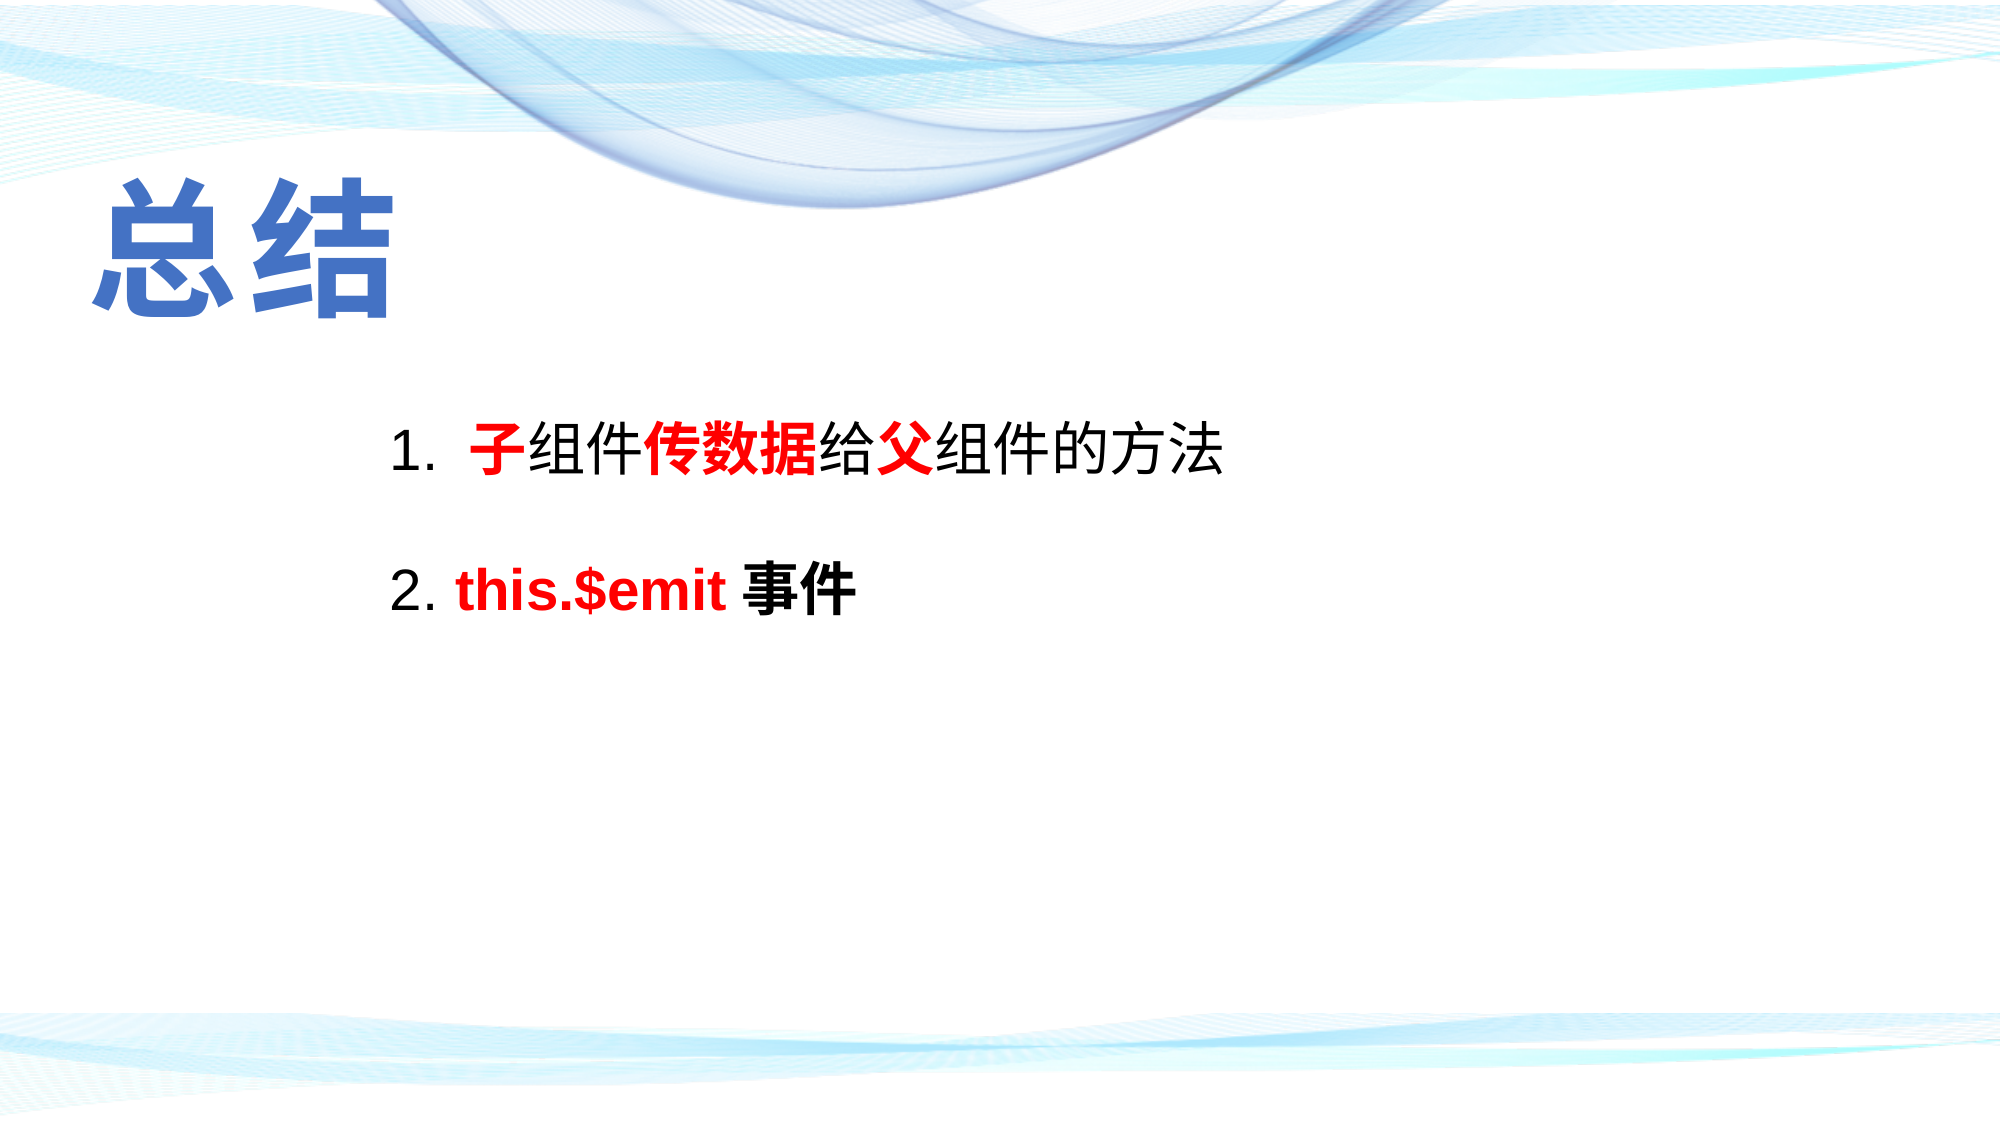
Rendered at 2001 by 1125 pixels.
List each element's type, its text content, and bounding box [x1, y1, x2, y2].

title 总结 [0, 123, 731, 344]
text_box 1. 子组件传数据给父组件的方法 2. this.$emit事件 [375, 404, 1432, 630]
picture [0, 0, 2000, 342]
picture [0, 1013, 2000, 1125]
